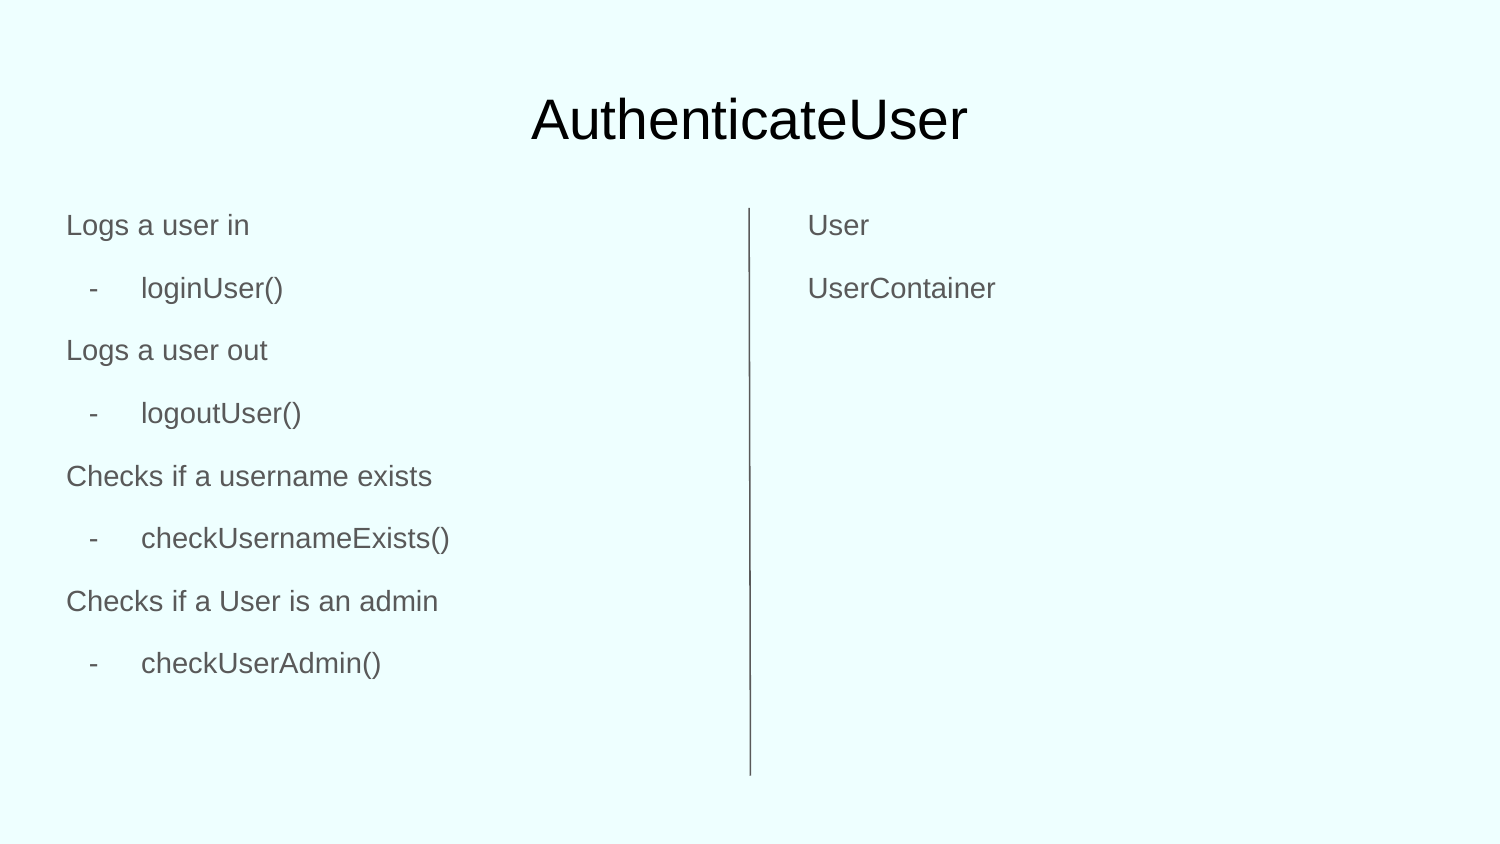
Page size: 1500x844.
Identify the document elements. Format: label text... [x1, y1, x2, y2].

list Logs a user in loginUser() Logs a user out logoutUser() Checks if a username exists checkUsernameExists() Checks if a User is an admin checkUserAdmin() [51, 189, 708, 750]
title AuthenticateUser [51, 72, 1449, 167]
list User UserContainer [792, 189, 1449, 750]
